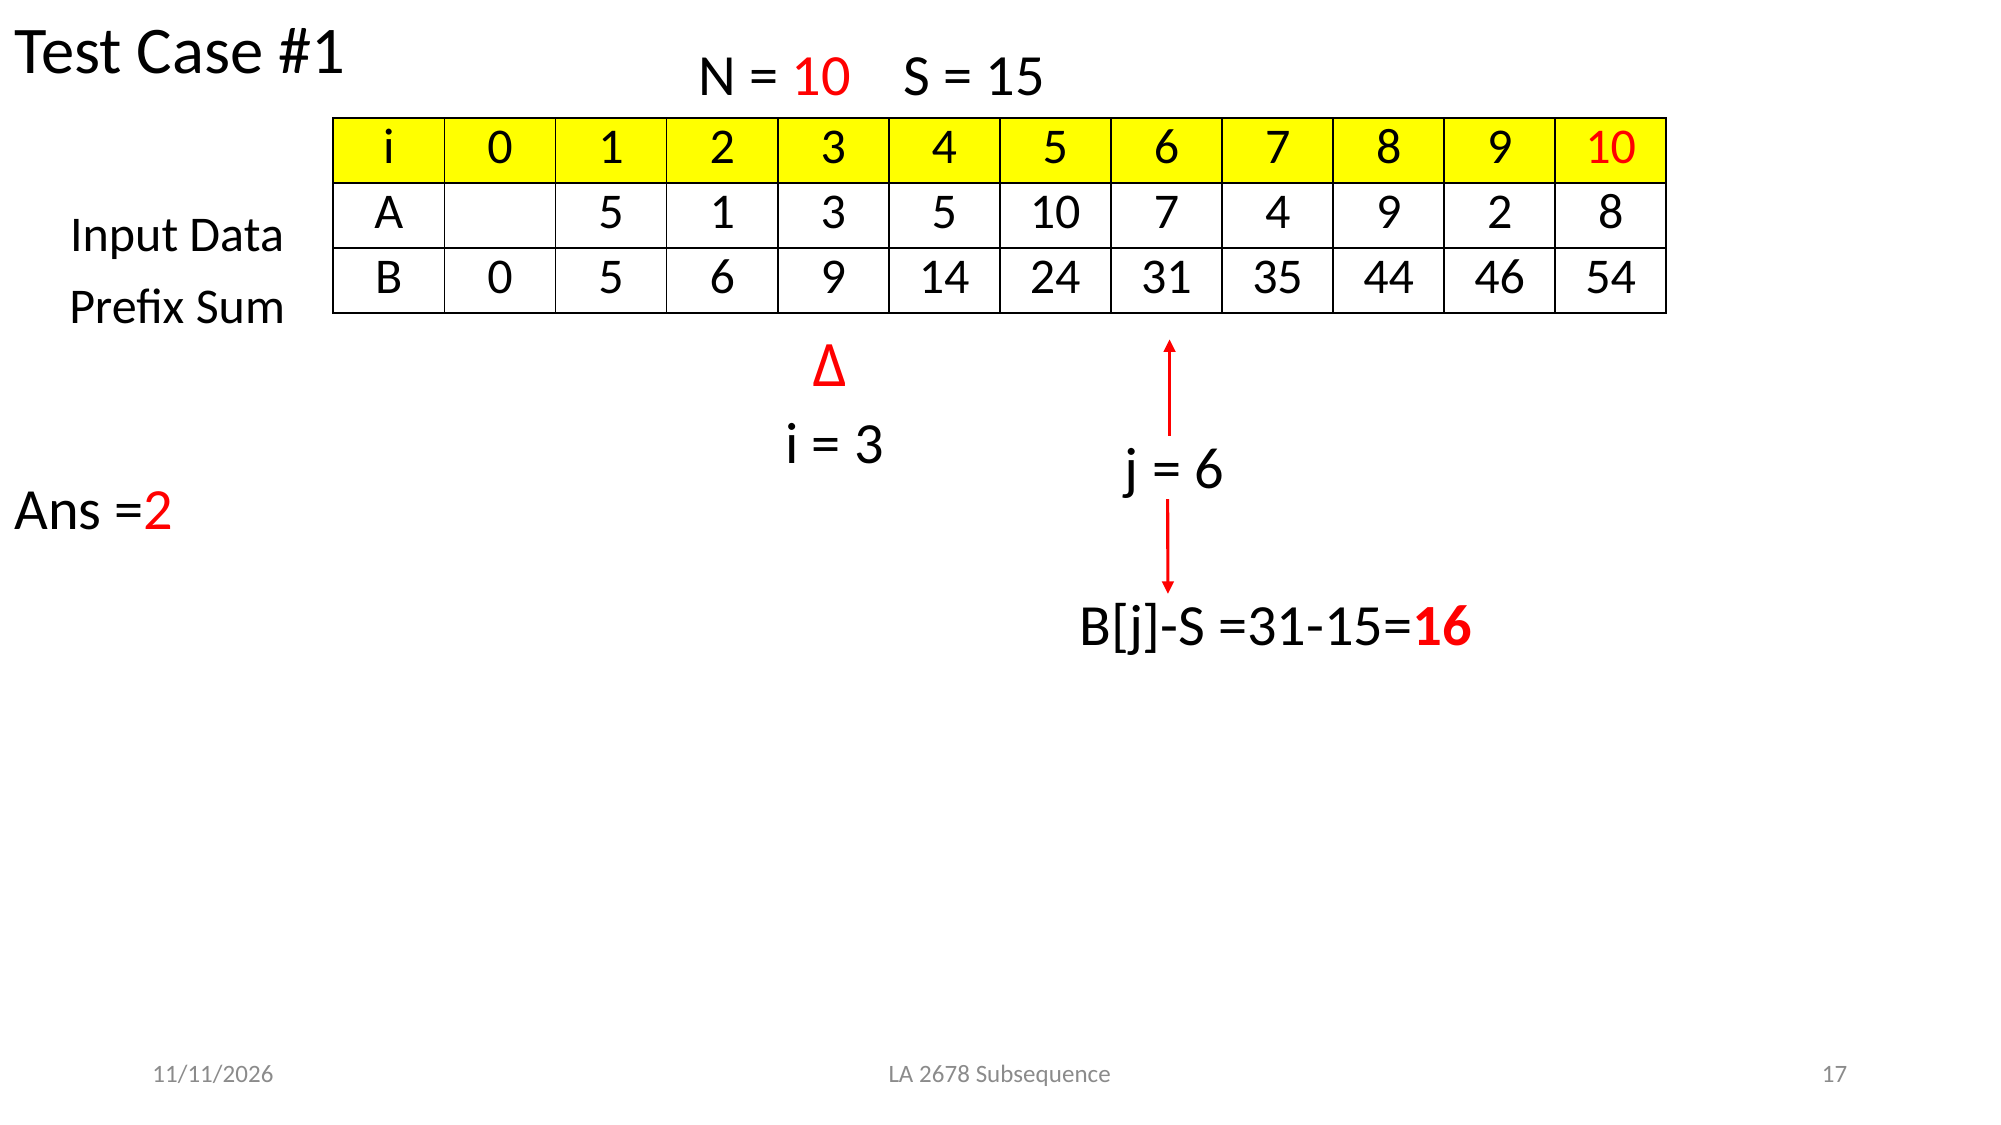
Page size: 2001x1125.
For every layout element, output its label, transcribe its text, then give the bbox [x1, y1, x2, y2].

text_box Ans =2 [0, 463, 402, 549]
text_box j = 6 [1109, 422, 1253, 507]
table_header 5 [1001, 119, 1110, 182]
table_header 7 [1223, 119, 1332, 182]
table_cell 3 [779, 184, 888, 247]
table_cell 6 [667, 249, 777, 312]
table_cell 5 [890, 184, 999, 247]
text_box i = 3 [770, 397, 913, 483]
table_cell 46 [1445, 249, 1554, 312]
table_header 2 [667, 119, 777, 182]
footer LA 2678 Subsequence [662, 1042, 1338, 1103]
table_header 10 [1556, 119, 1665, 182]
table_cell 2 [1445, 184, 1554, 247]
table_cell 35 [1223, 249, 1332, 312]
table_cell 1 [667, 184, 777, 247]
table_cell 9 [779, 249, 888, 312]
table_cell 0 [445, 249, 555, 312]
table_cell 5 [556, 184, 666, 247]
table_header 3 [779, 119, 888, 182]
table_cell 10 [1001, 184, 1110, 247]
table_cell 54 [1556, 249, 1665, 312]
table_cell 9 [1334, 184, 1443, 247]
table_cell 5 [556, 249, 666, 312]
table_cell 7 [1112, 184, 1221, 247]
text_box N = 10 S = 15 [684, 29, 1066, 115]
table_header 6 [1112, 119, 1221, 182]
table_header i [334, 119, 444, 182]
table_header 9 [1445, 119, 1554, 182]
table_cell 8 [1556, 184, 1665, 247]
table_cell [445, 184, 555, 247]
slide_number 17 [1412, 1042, 1863, 1103]
table_cell 31 [1112, 249, 1221, 312]
table_cell 44 [1334, 249, 1443, 312]
text_box Input Data [55, 193, 319, 269]
table_cell A [334, 184, 444, 247]
table_header 1 [556, 119, 666, 182]
text_box Δ [797, 320, 860, 397]
table_cell 14 [890, 249, 999, 312]
table_header 8 [1334, 119, 1443, 182]
table_header 4 [890, 119, 999, 182]
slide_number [137, 1042, 588, 1103]
text_box Prefix Sum [54, 265, 318, 341]
text_box B[j]-S =31-15=16 [1064, 579, 1491, 665]
text_box Test Case #1 [0, 0, 368, 95]
table_cell 24 [1001, 249, 1110, 312]
table_header 0 [445, 119, 555, 182]
table_cell 4 [1223, 184, 1332, 247]
table_cell B [334, 249, 444, 312]
